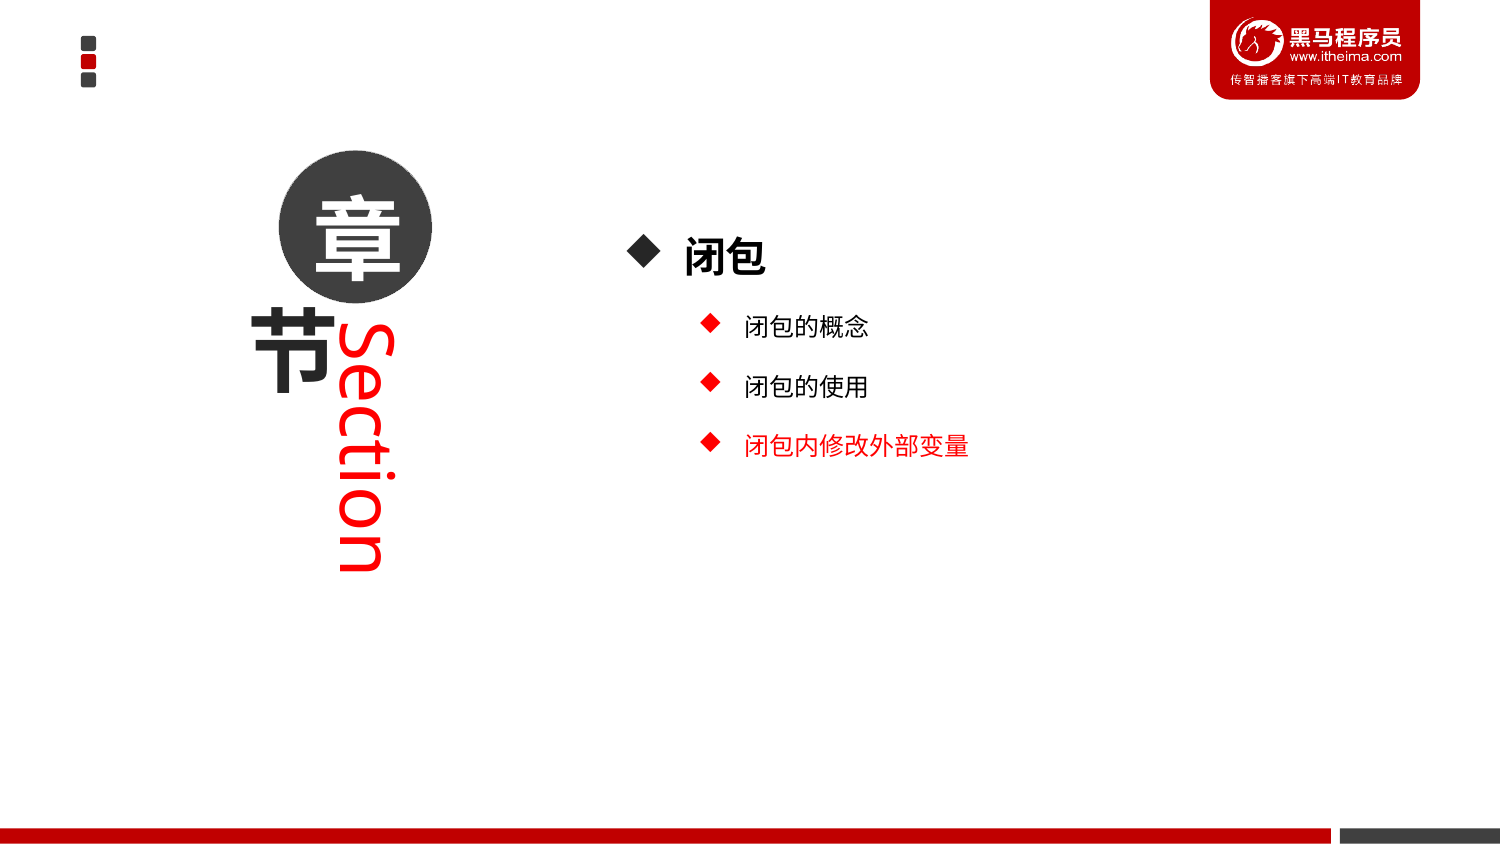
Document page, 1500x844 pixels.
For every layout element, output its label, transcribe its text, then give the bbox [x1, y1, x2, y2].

text_box 节 [218, 288, 339, 410]
text_box 闭包 闭包的概念 闭包的使用 闭包内修改外部变量 [608, 173, 1317, 529]
text_box Section [321, 314, 427, 749]
text_box 章 [278, 150, 433, 304]
picture [1212, 8, 1421, 94]
